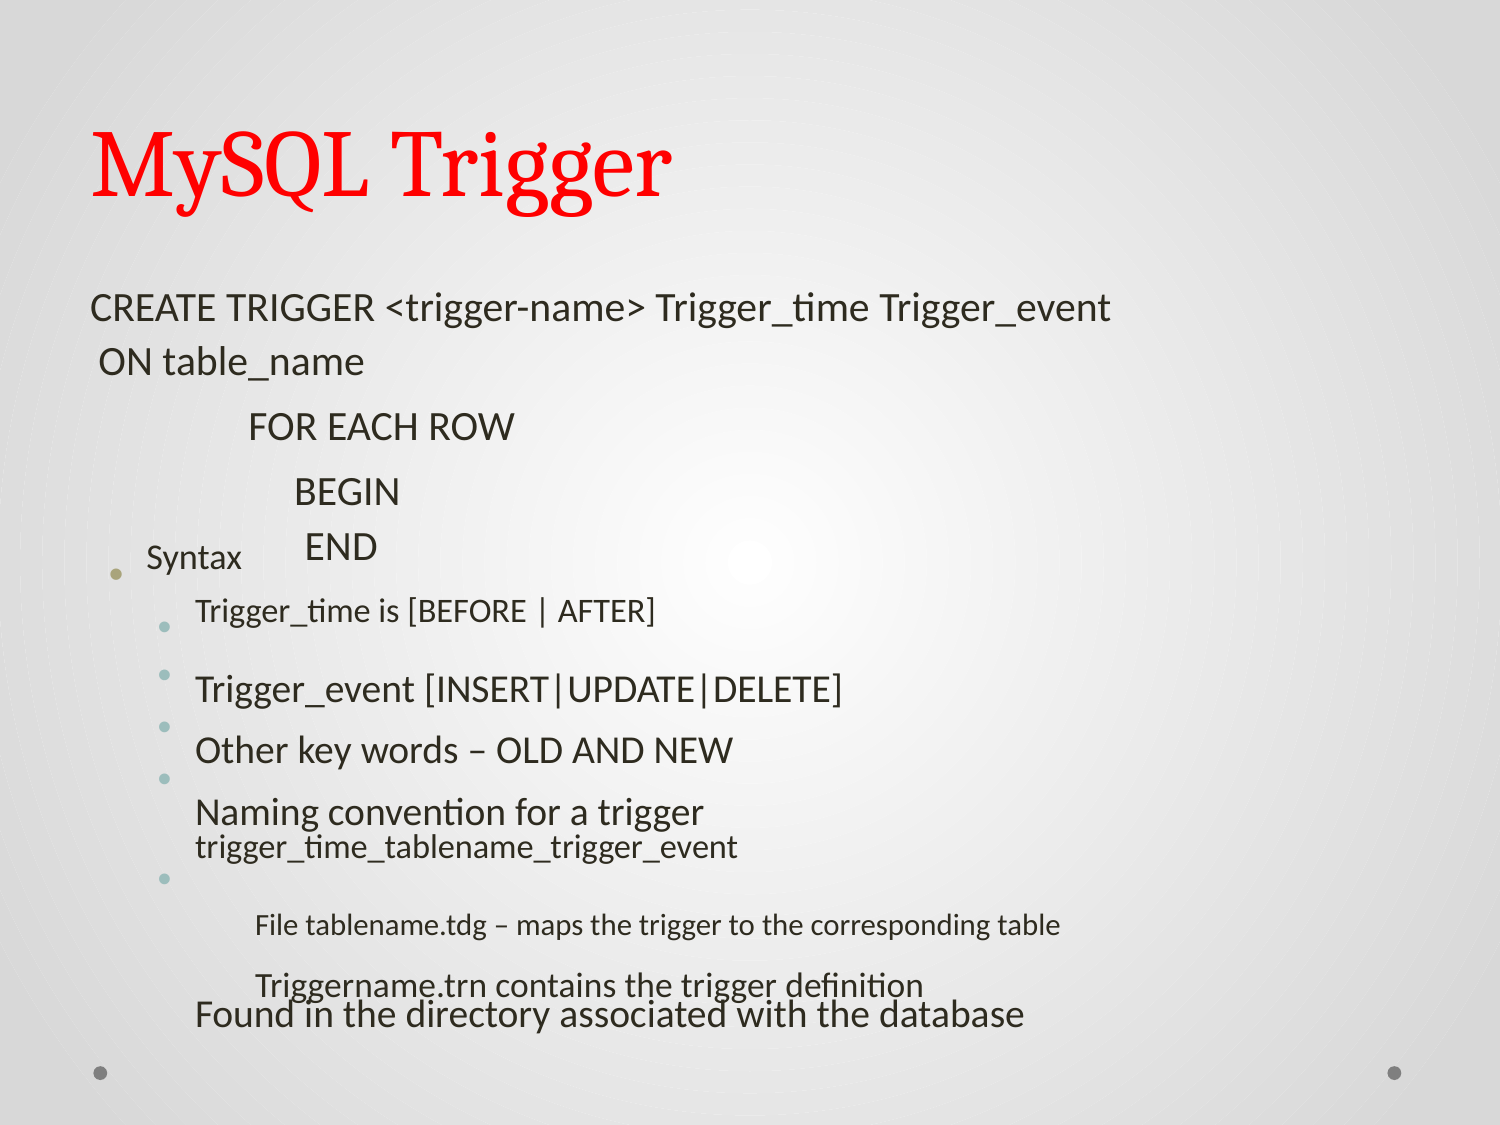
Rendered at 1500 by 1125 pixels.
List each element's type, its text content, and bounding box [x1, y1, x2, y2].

text_box Syntax [144, 545, 265, 592]
text_box File tablename.tdg – maps the trigger to the corresponding table Triggername.trn contains the trigger definition [252, 915, 1192, 1002]
text_box [0, 0, 1500, 1125]
text_box • [155, 849, 180, 893]
text_box MySQL Trigger CREATE TRIGGER <trigger-name> Trigger_time Trigger_event ON table_name FOR EACH ROW BEGIN END [87, 94, 1124, 537]
text_box Trigger_time is [BEFORE | AFTER] Trigger_event [INSERT|UPDATE|DELETE] Other key words – OLD AND NEW Naming convention for a trigger trigger_time_tablename_trigger_event Found in the directory associated with the database [192, 600, 1036, 896]
text_box • • • • [155, 597, 180, 798]
text_box • [106, 543, 132, 589]
